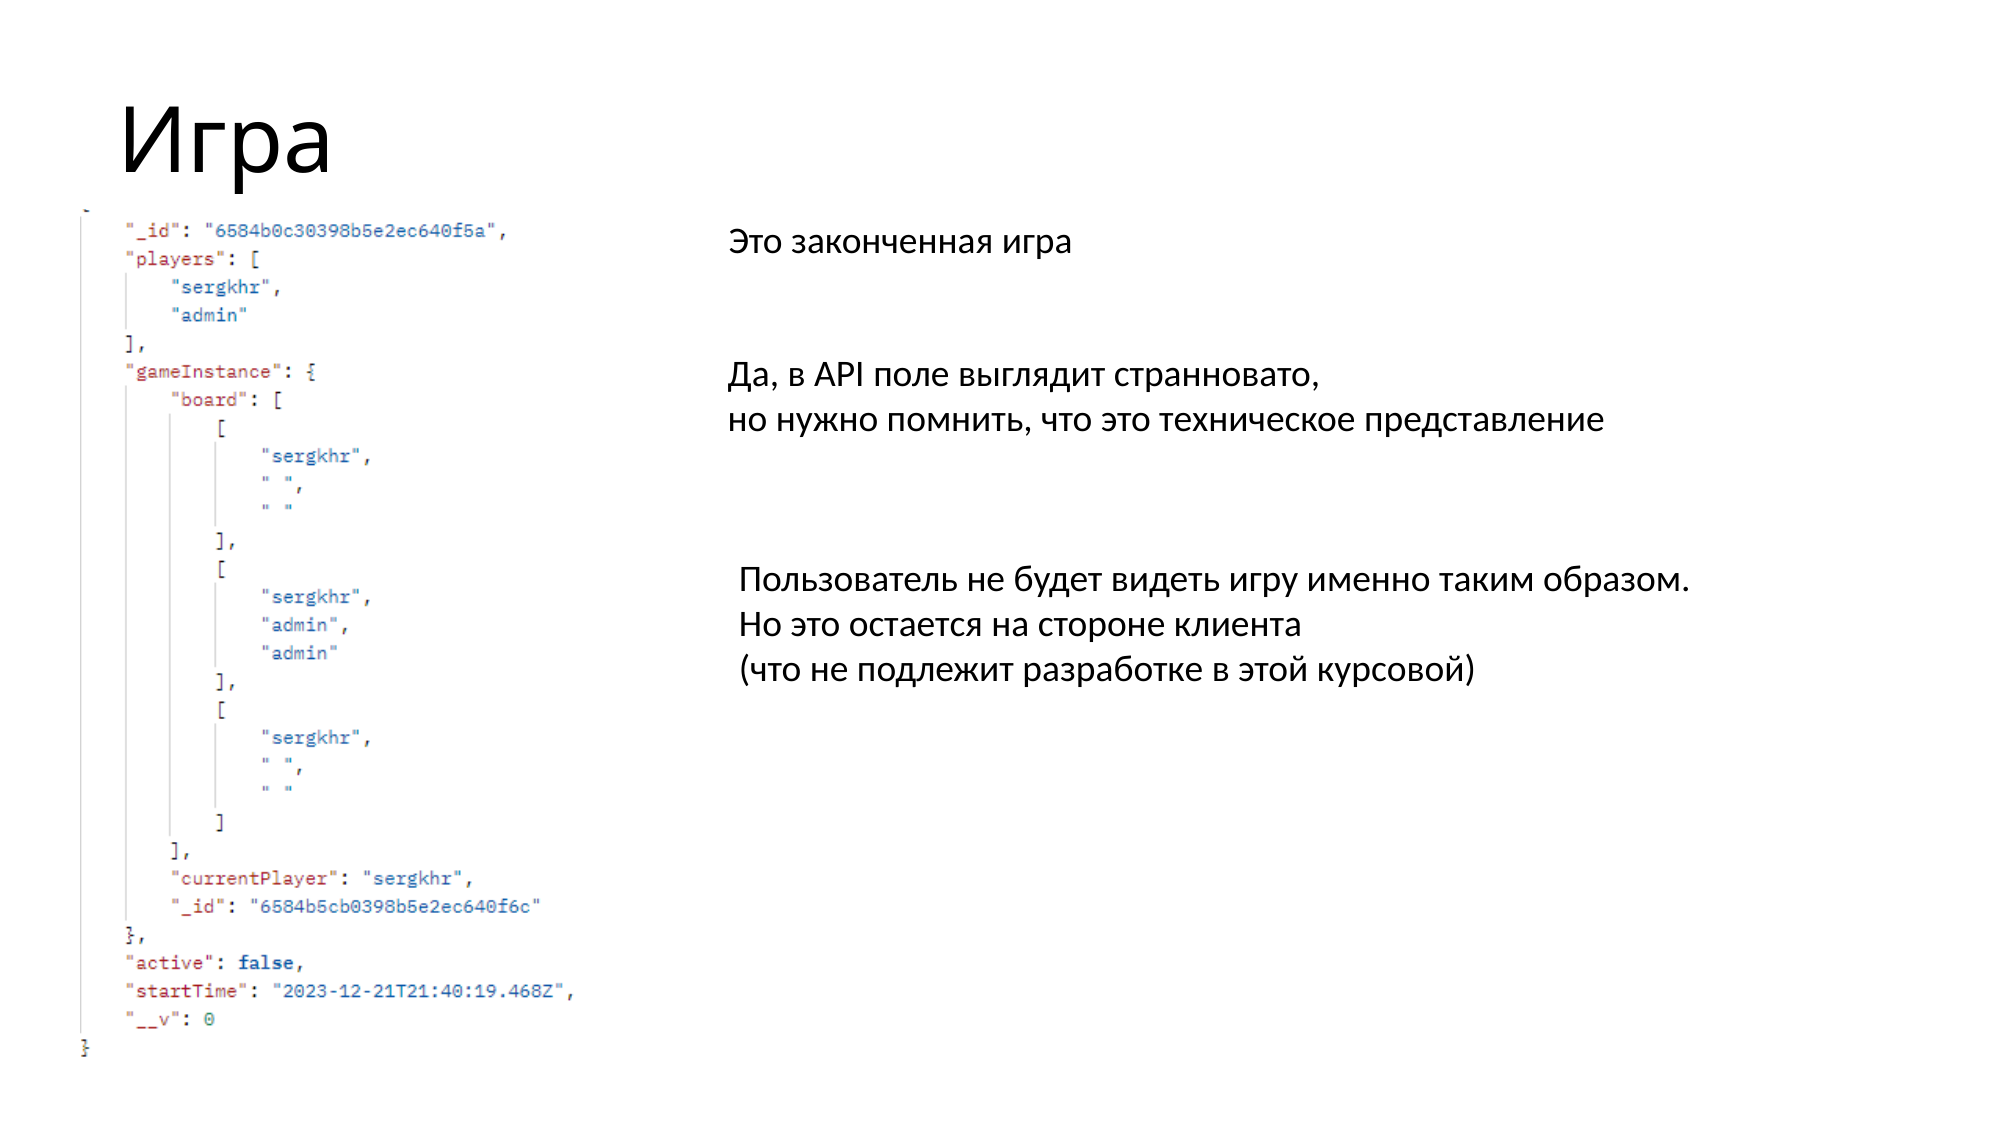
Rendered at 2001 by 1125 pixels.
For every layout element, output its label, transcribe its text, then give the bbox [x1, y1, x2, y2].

picture [80, 209, 691, 1071]
text_box Пользователь не будет видеть игру именно таким образом. Но это остается на стороне клиента (что не подлежит разработке в этой курсовой) [724, 547, 1707, 697]
text_box Это законченная игра [713, 208, 1089, 269]
title Игра [102, 34, 1828, 252]
text_box Да, в API поле выглядит странновато, но нужно помнить, что это техническое представление [712, 341, 1621, 447]
